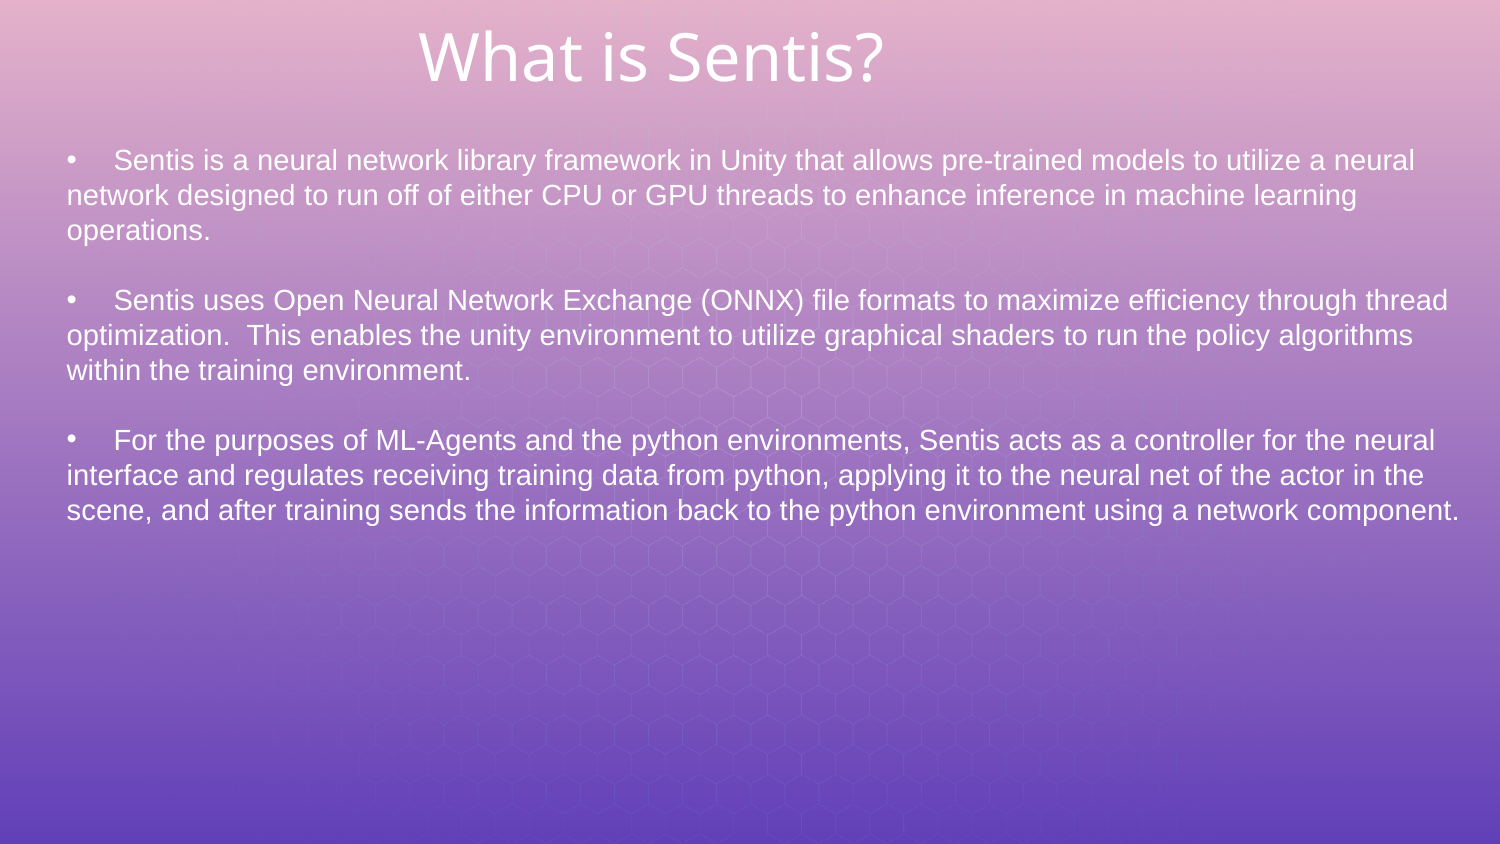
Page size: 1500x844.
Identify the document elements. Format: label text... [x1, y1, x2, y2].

title What is Sentis? [403, 0, 1097, 110]
picture [102, 0, 1398, 134]
text_box Sentis is a neural network library framework in Unity that allows pre-trained models to utilize a neural network designed to run off of either CPU or GPU threads to enhance inference in machine learning operations. Sentis uses Open Neural Network Exchange (ONNX) file formats to maximize efficiency through thread optimization. This enables the unity environment to utilize graphical shaders to run the policy algorithms within the training environment. For the purposes of ML-Agents and the python environments, Sentis acts as a controller for the neural interface and regulates receiving training data from python, applying it to the neural net of the actor in the scene, and after training sends the information back to the python environment using a network component. [51, 134, 1478, 534]
picture [102, 534, 1398, 844]
